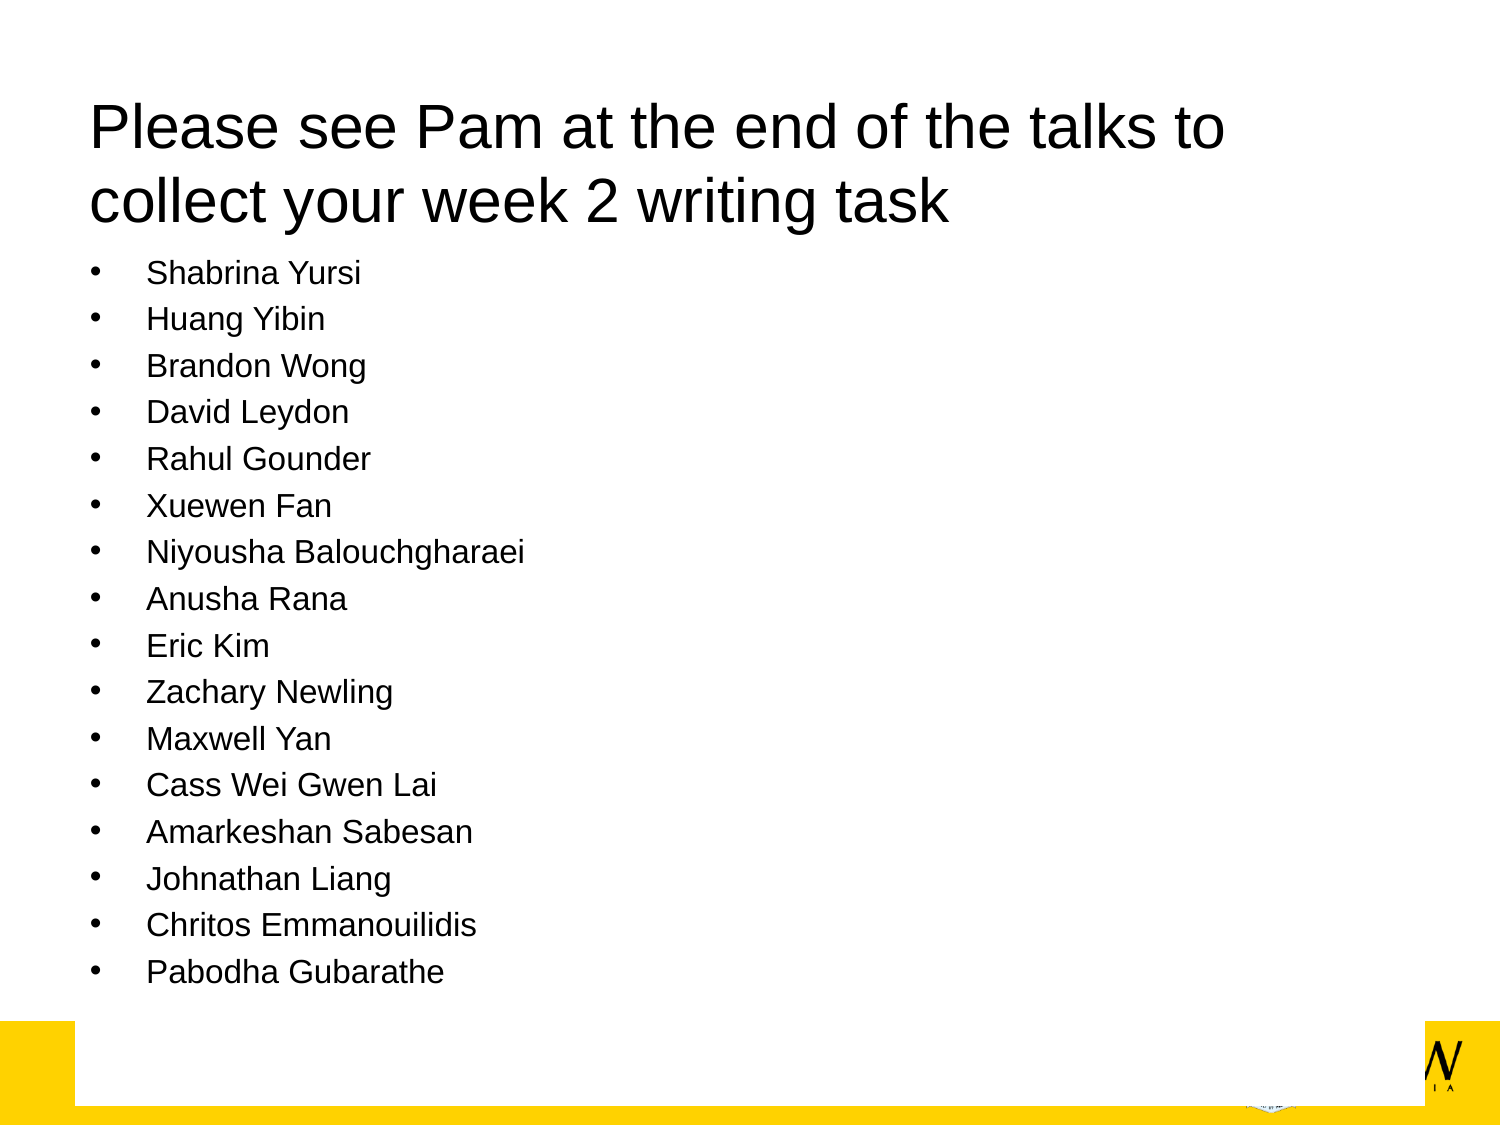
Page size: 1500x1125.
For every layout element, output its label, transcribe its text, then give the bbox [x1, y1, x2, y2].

list Shabrina Yursi Huang Yibin Brandon Wong David Leydon Rahul Gounder Xuewen Fan Niyousha Balouchgharaei Anusha Rana Eric Kim Zachary Newling Maxwell Yan Cass Wei Gwen Lai Amarkeshan Sabesan Johnathan Liang Chritos Emmanouilidis Pabodha Gubarathe [75, 243, 1425, 1106]
picture [0, 1021, 1500, 1125]
title Please see Pam at the end of the talks to collect your week 2 writing task [75, 78, 1425, 209]
